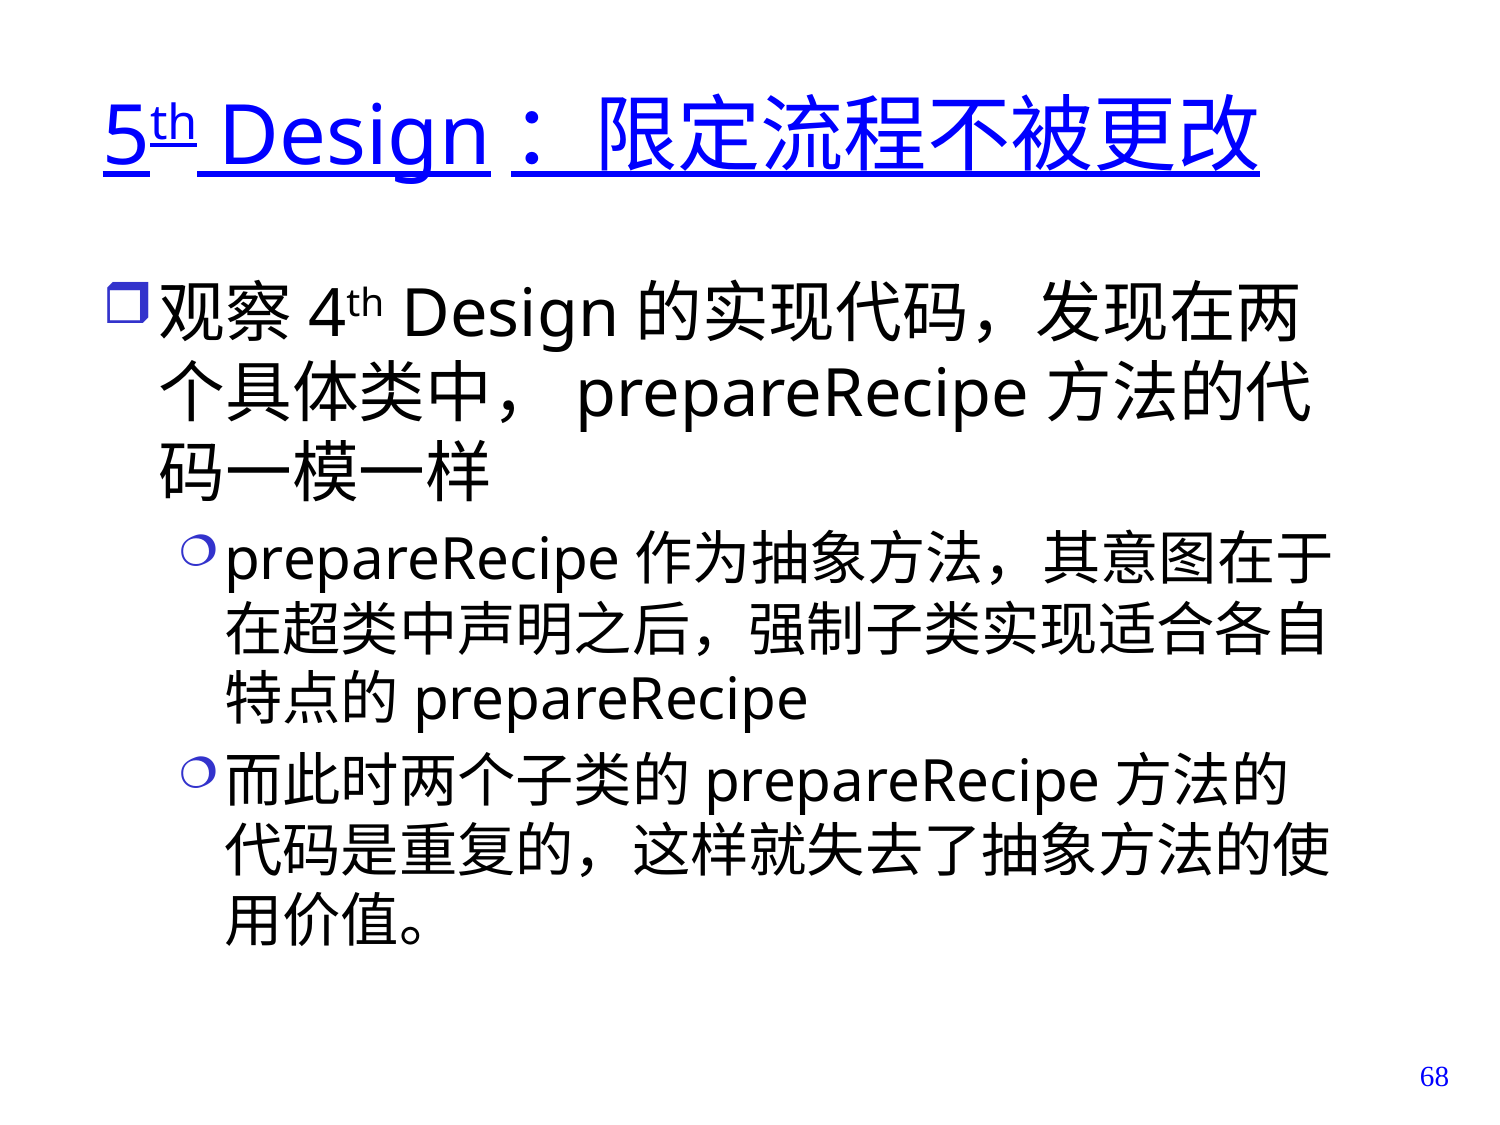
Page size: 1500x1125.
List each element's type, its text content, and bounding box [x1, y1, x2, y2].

list 观察4th Design的实现代码，发现在两个具体类中，prepareRecipe方法的代码一模一样 prepareRecipe作为抽象方法，其意图在于在超类中声明之后，强制子类实现适合各自特点的prepareRecipe 而此时两个子类的prepareRecipe方法的代码是重复的，这样就失去了抽象方法的使用价值。 [87, 262, 1363, 1025]
slide_number 68 [1364, 1049, 1465, 1125]
title 5th Design：限定流程不被更改 [87, 37, 1363, 225]
